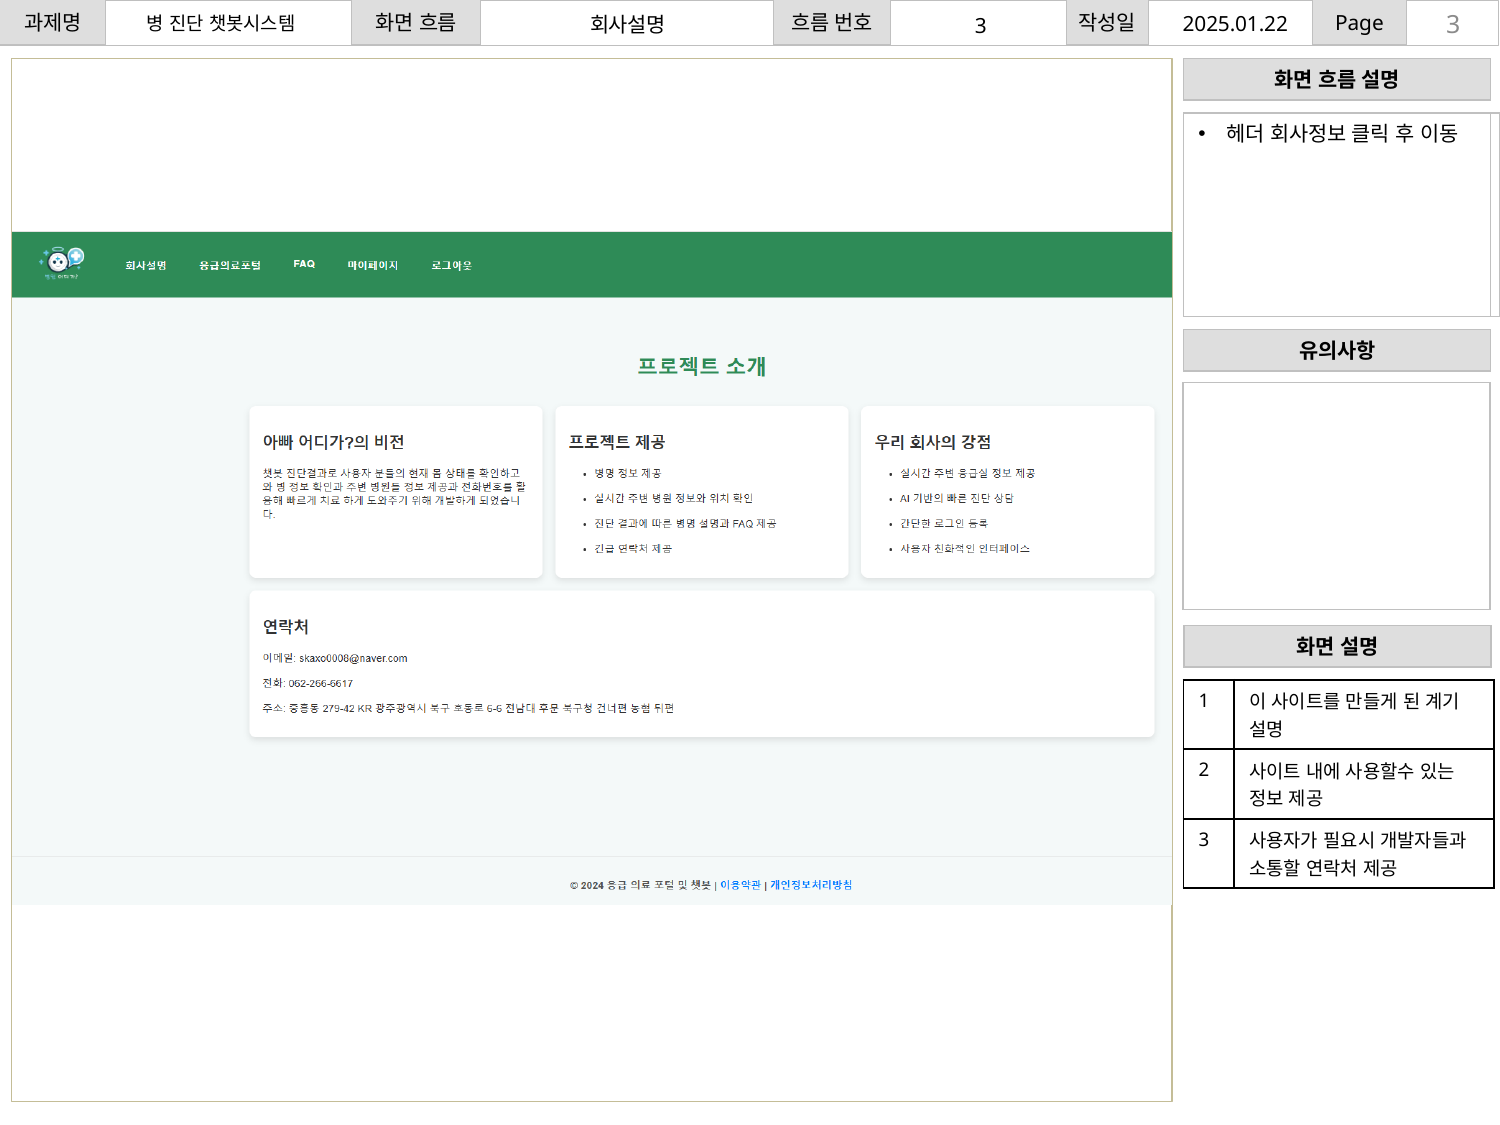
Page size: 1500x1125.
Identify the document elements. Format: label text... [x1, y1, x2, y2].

text_box 병 진단 챗봇시스템 [79, 4, 363, 41]
table_header 이 사이트를 만들게 된 계기 설명 [1235, 681, 1493, 748]
table_cell 사용자가 필요시 개발자들과 소통할 연락처 제공 [1235, 820, 1493, 887]
slide_number 3 [1406, 0, 1500, 47]
table_cell 3 [1184, 820, 1233, 887]
picture [11, 231, 1172, 906]
table_header 1 [1184, 681, 1233, 748]
text_box 회사설명 [493, 4, 762, 47]
table_cell 사이트 내에 사용할수 있는 정보 제공 [1235, 750, 1493, 818]
text_box 헤더 회사정보 클릭 후 이동 [1183, 112, 1500, 317]
list 3 [892, 4, 1069, 50]
text_box 2025.01.22 [1153, 3, 1317, 48]
table_cell 2 [1184, 750, 1233, 818]
text_box [1183, 382, 1491, 610]
